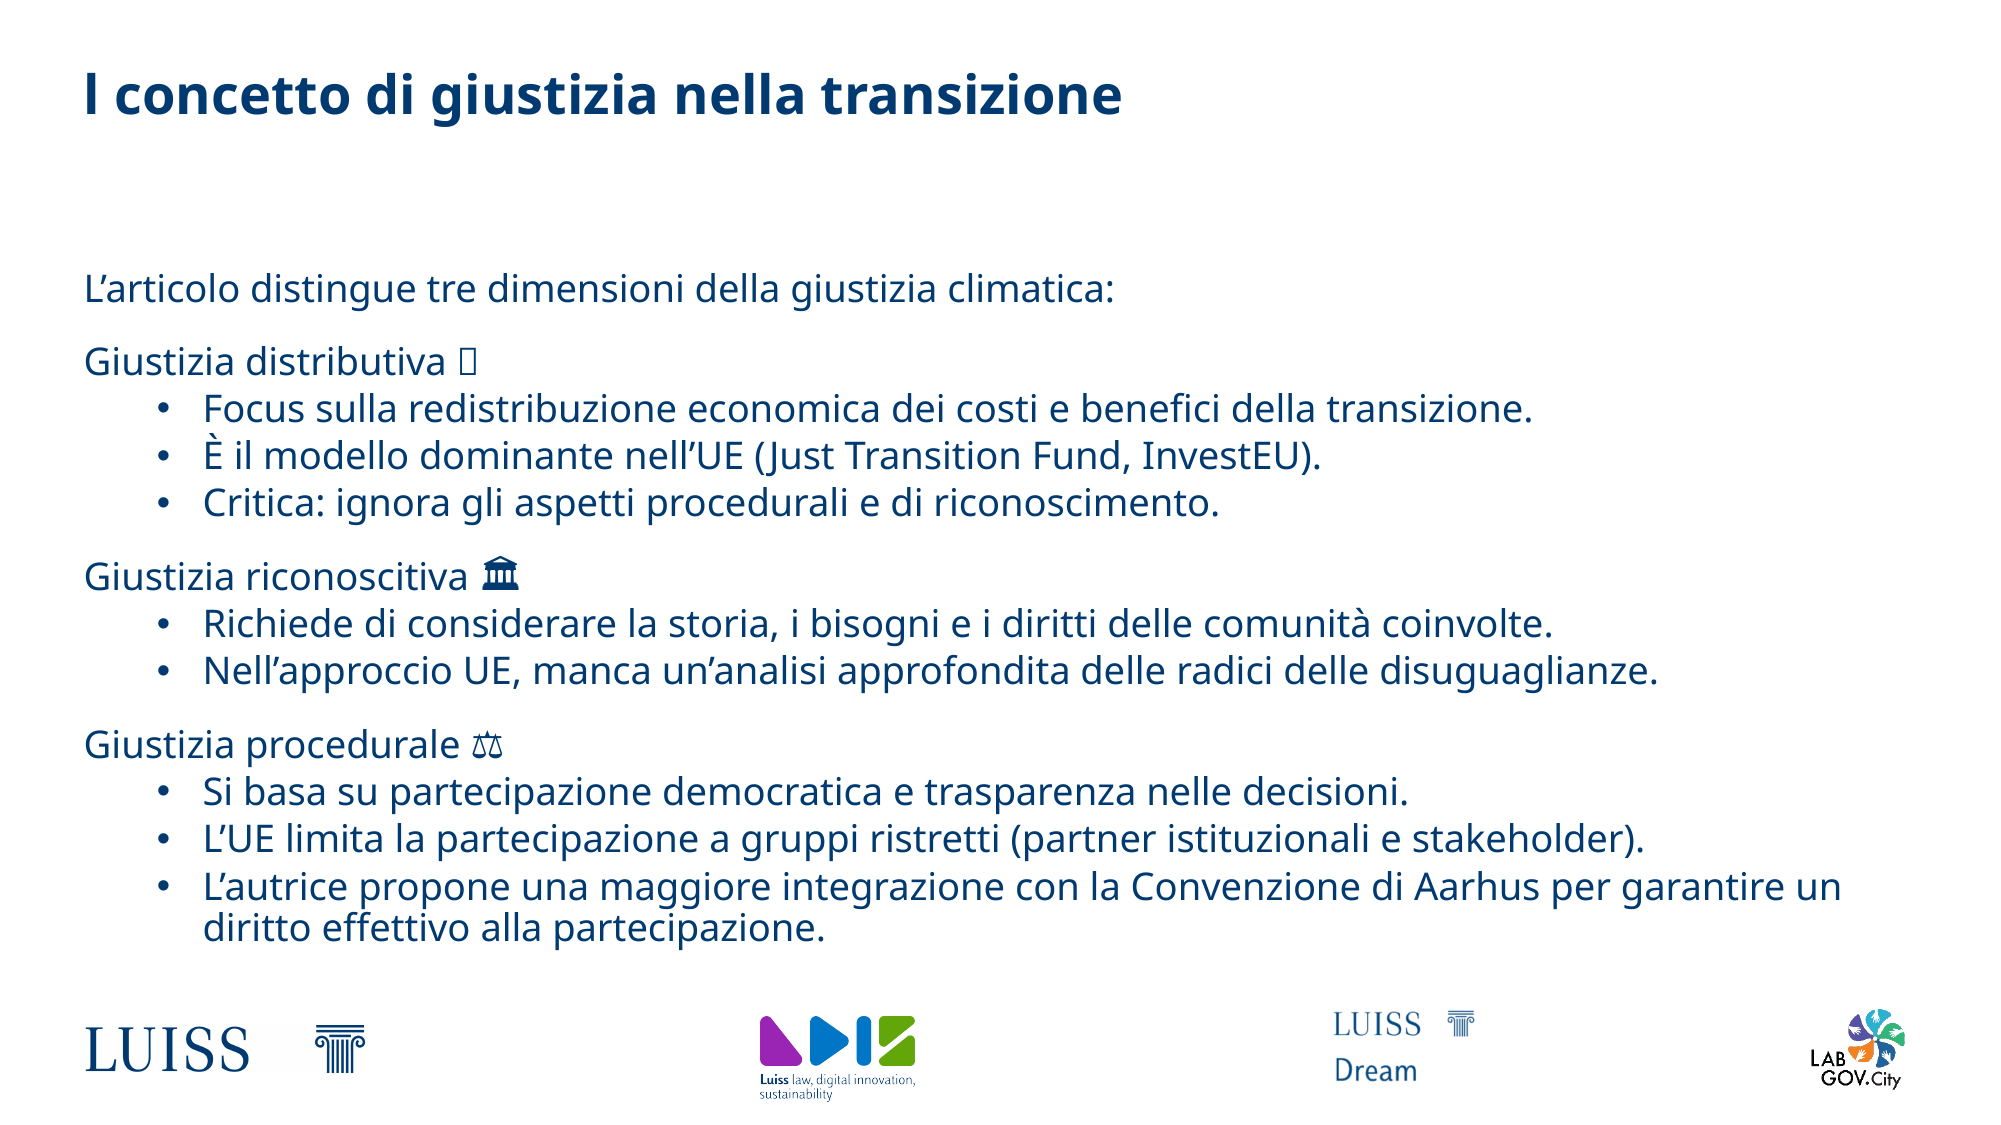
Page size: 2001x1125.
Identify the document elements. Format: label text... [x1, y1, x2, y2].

picture [84, 1025, 366, 1073]
list L’articolo distingue tre dimensioni della giustizia climatica: Giustizia distributiva 🏦 Focus sulla redistribuzione economica dei costi e benefici della transizione. È il modello dominante nell’UE (Just Transition Fund, InvestEU). Critica: ignora gli aspetti procedurali e di riconoscimento. Giustizia riconoscitiva 🏛 Richiede di considerare la storia, i bisogni e i diritti delle comunità coinvolte. Nell’approccio UE, manca un’analisi approfondita delle radici delle disuguaglianze. Giustizia procedurale ⚖ Si basa su partecipazione democratica e trasparenza nelle decisioni. L’UE limita la partecipazione a gruppi ristretti (partner istituzionali e stakeholder). L’autrice propone una maggiore integrazione con la Convenzione di Aarhus per garantire un diritto effettivo alla partecipazione. [68, 252, 1910, 964]
title l concetto di giustizia nella transizione [68, 59, 1910, 223]
picture [760, 1016, 915, 1102]
picture [1323, 1002, 1479, 1096]
picture [1806, 1003, 1910, 1095]
